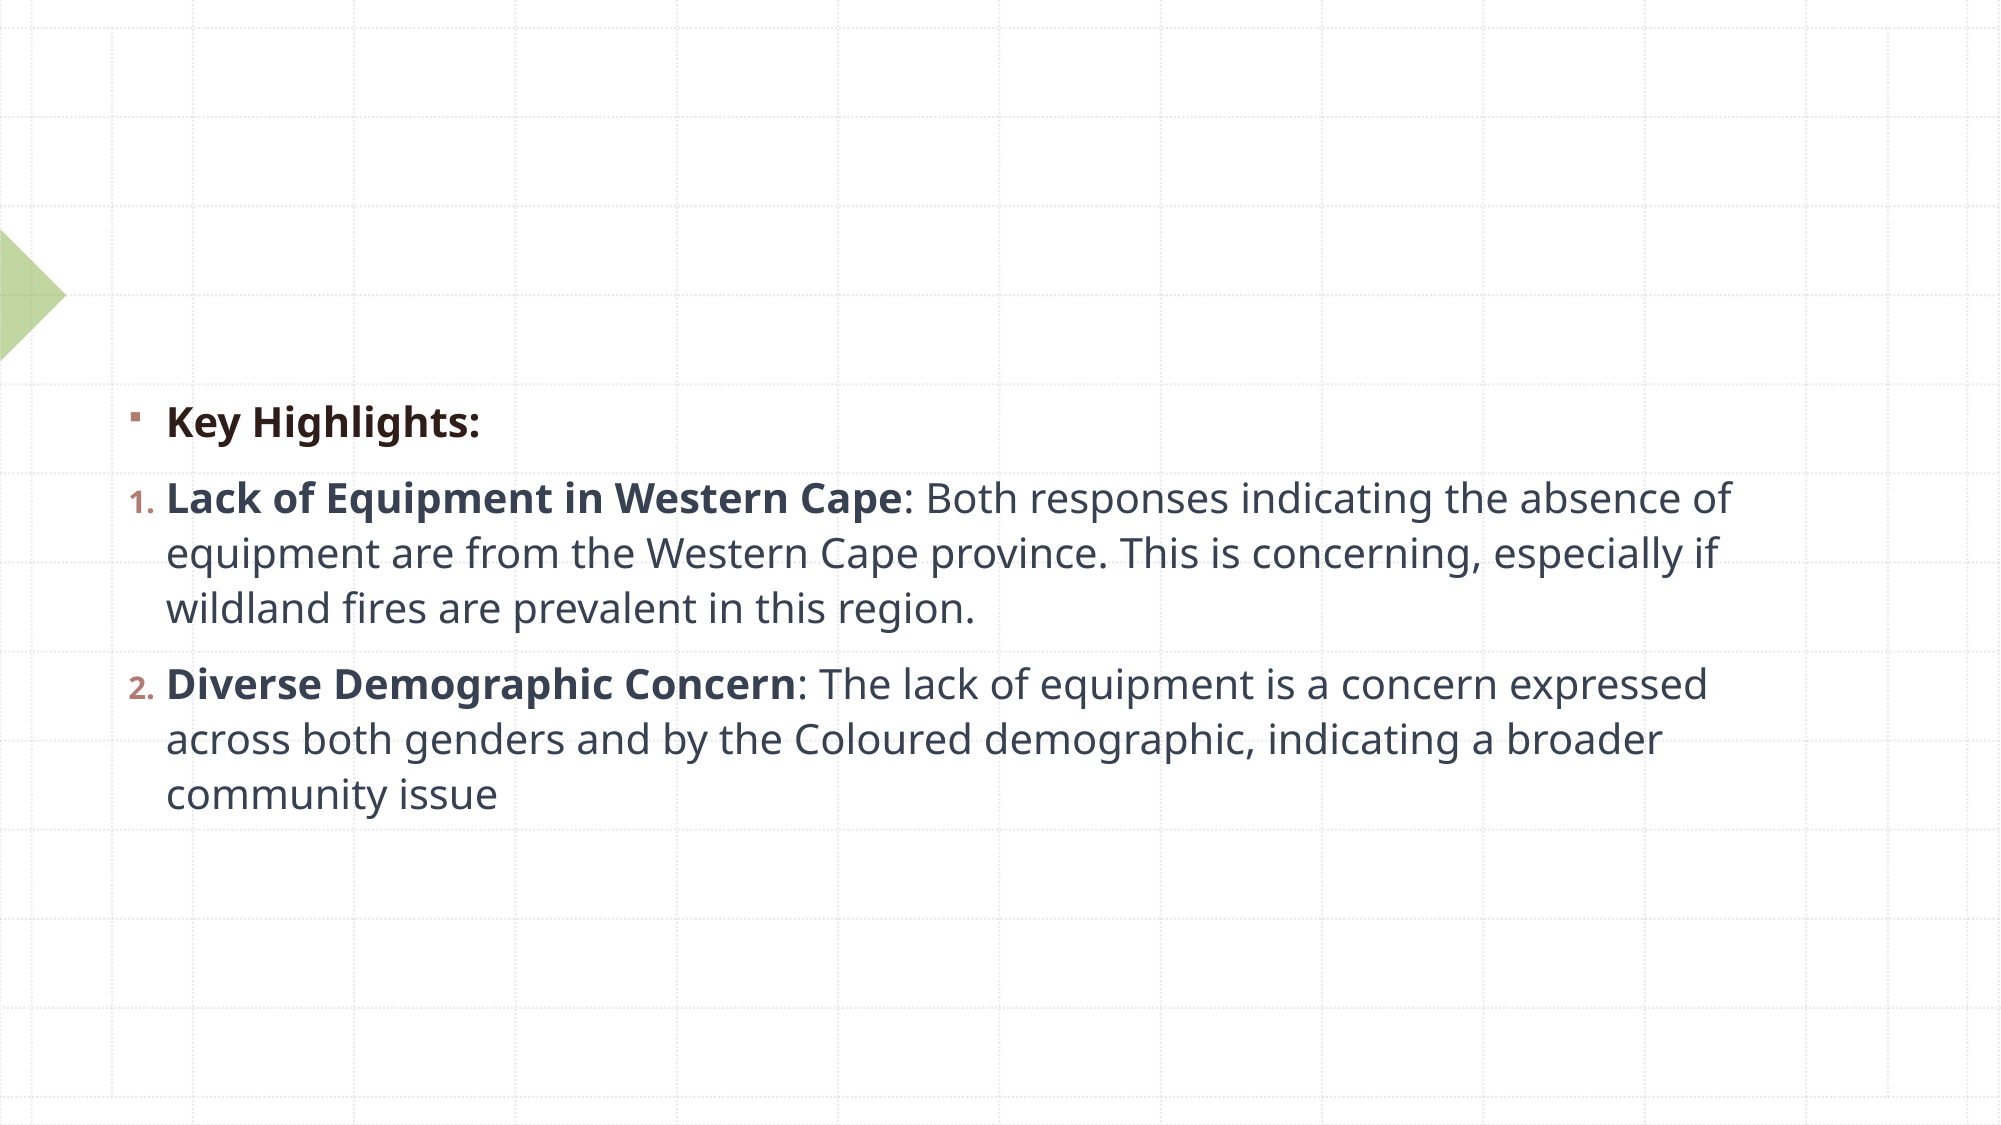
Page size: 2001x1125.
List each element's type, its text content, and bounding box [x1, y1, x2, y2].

list Key Highlights: Lack of Equipment in Western Cape: Both responses indicating the absence of equipment are from the Western Cape province. This is concerning, especially if wildland fires are prevalent in this region. Diverse Demographic Concern: The lack of equipment is a concern expressed across both genders and by the Coloured demographic, indicating a broader community issue [113, 383, 1808, 969]
